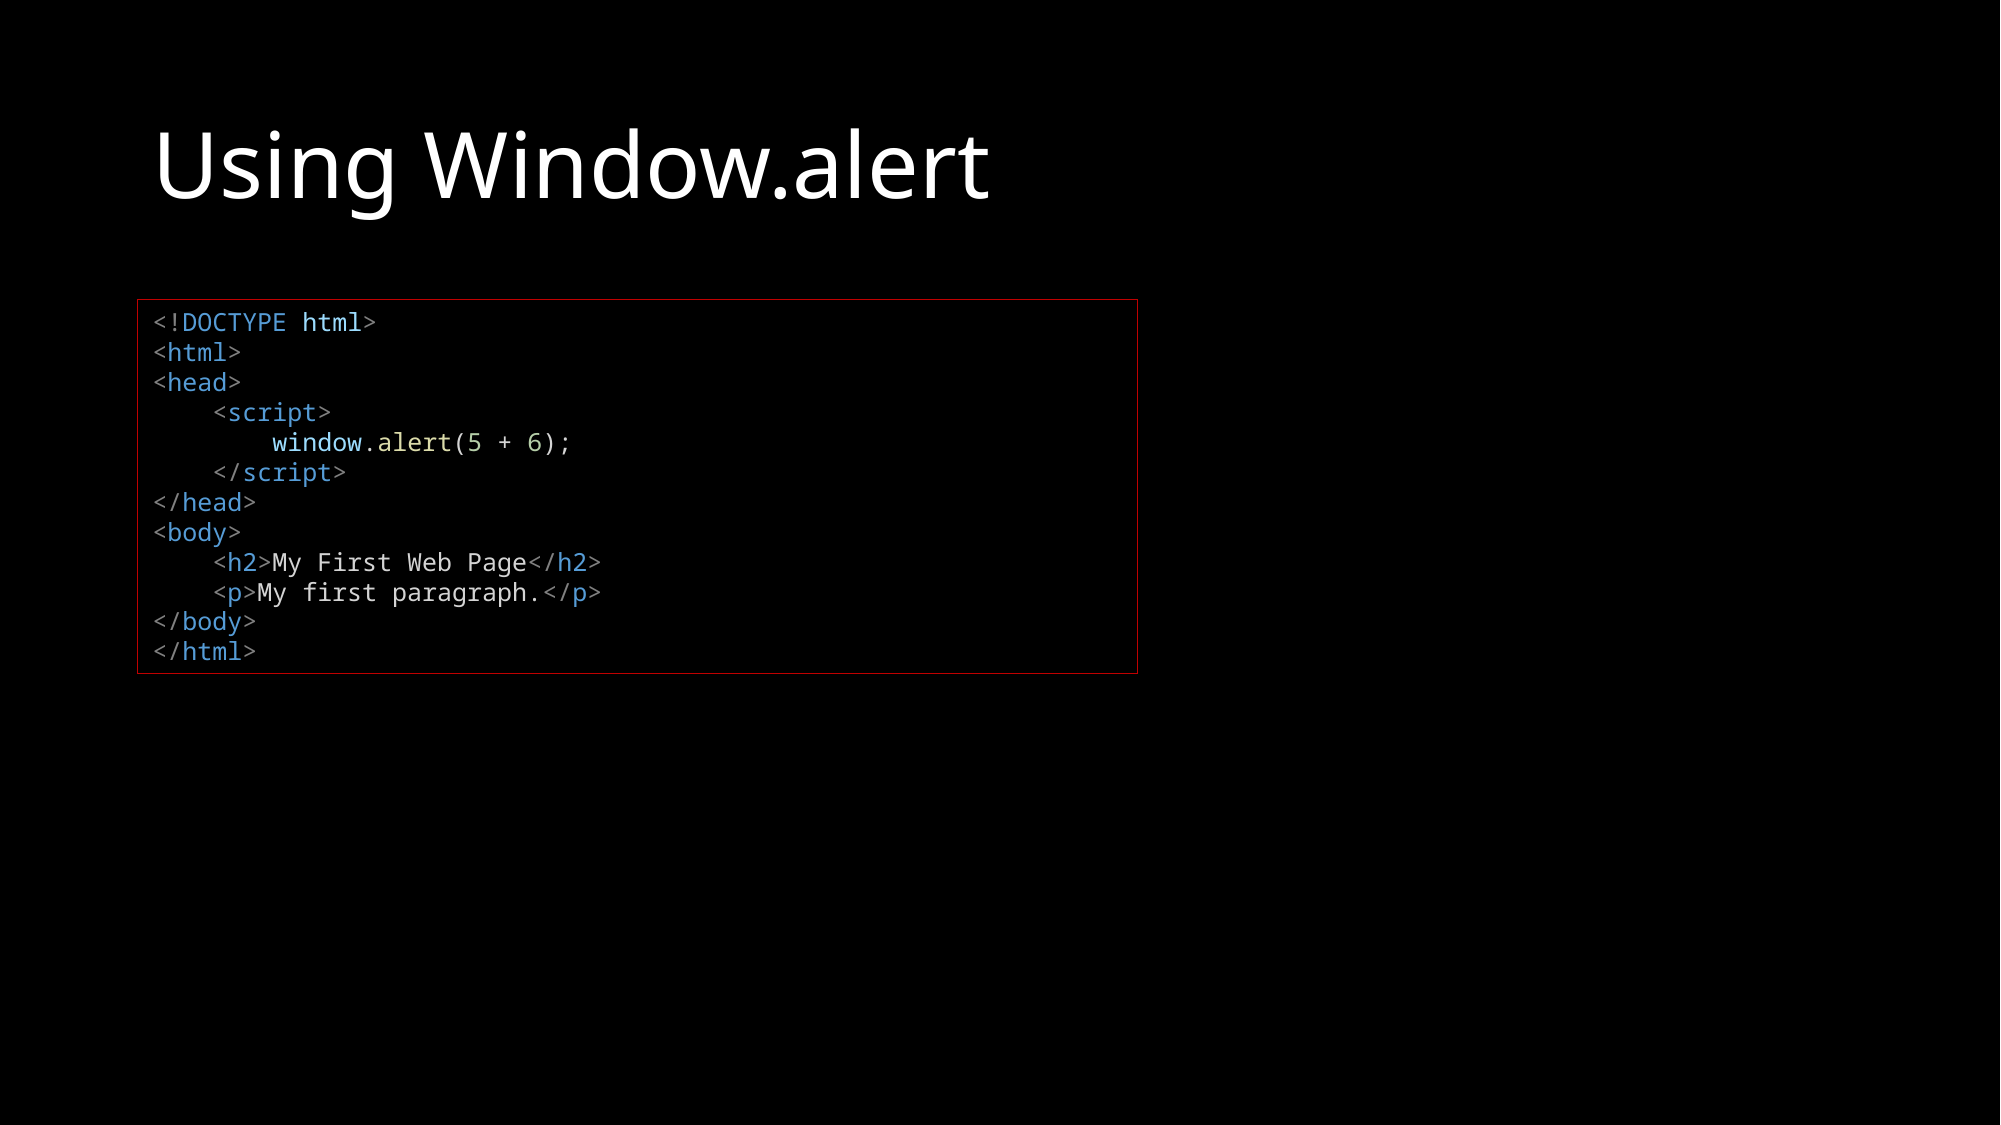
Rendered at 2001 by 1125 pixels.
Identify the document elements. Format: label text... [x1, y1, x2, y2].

title Using Window.alert [137, 59, 1863, 278]
text_box <!DOCTYPE html> <html> <head> <script> window.alert(5 + 6); </script> </head> <body> <h2>My First Web Page</h2> <p>My first paragraph.</p> </body> </html> [137, 299, 1138, 674]
